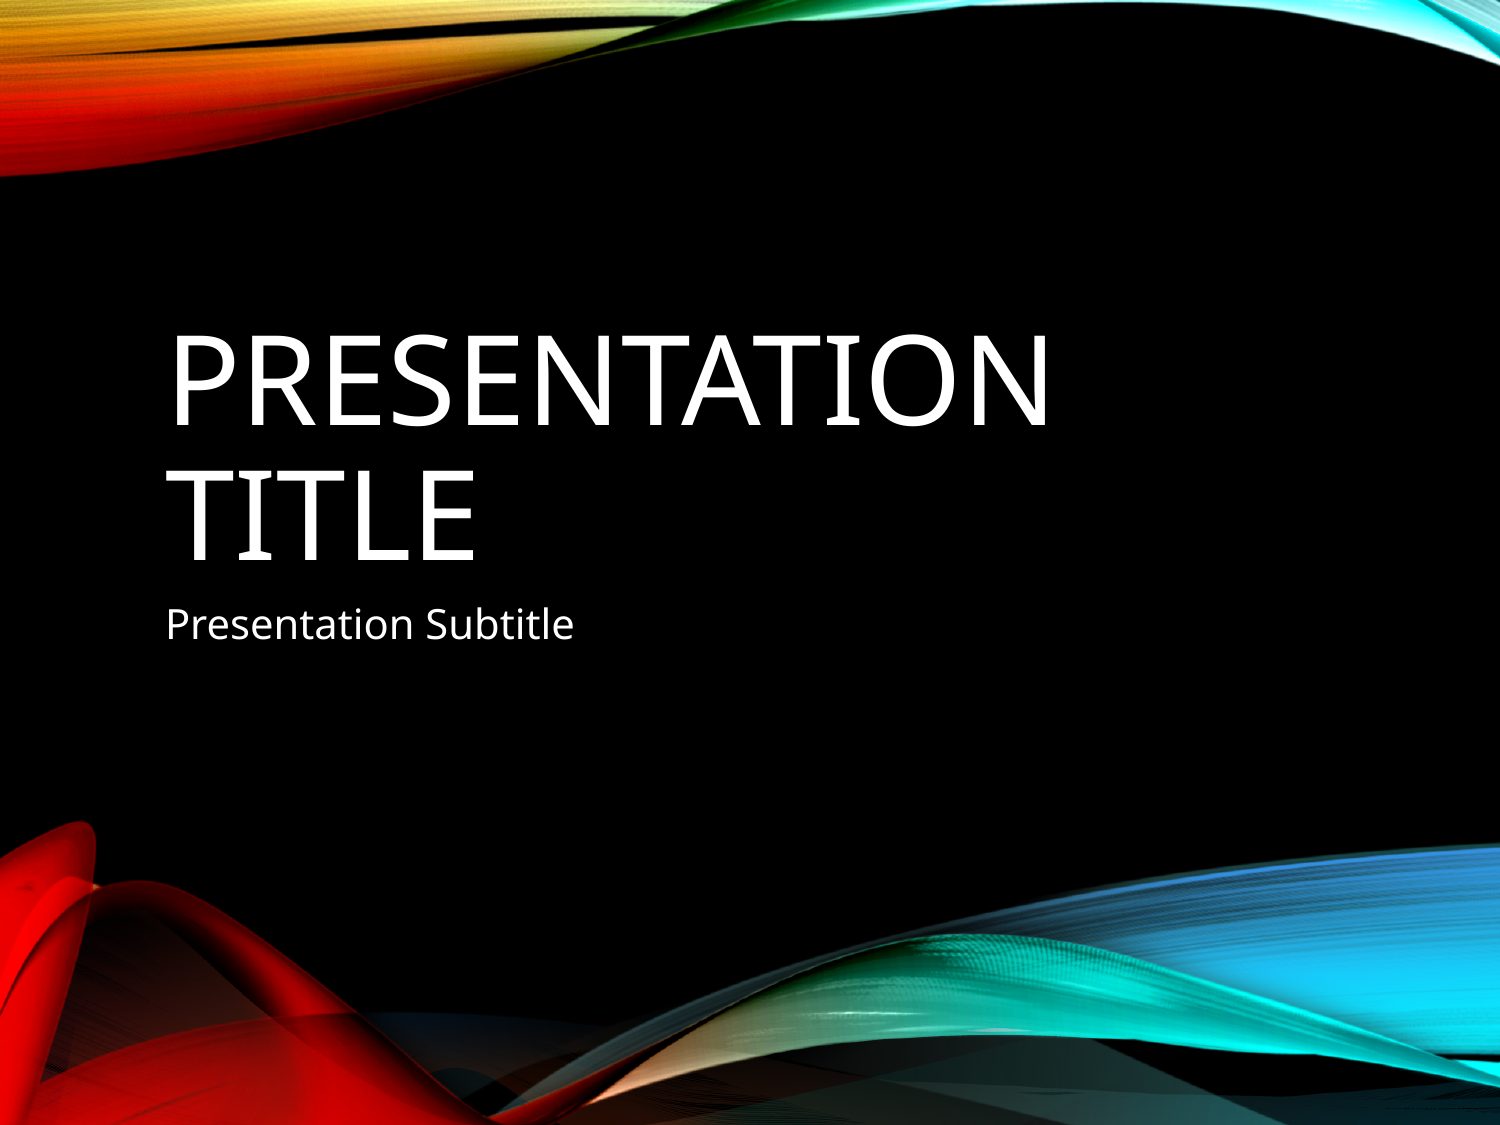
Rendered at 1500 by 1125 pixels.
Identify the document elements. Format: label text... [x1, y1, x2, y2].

picture [0, 819, 1500, 1125]
title Presentation Title [150, 295, 1350, 595]
picture [0, 0, 1500, 178]
subtitle Presentation Subtitle [150, 595, 1350, 709]
